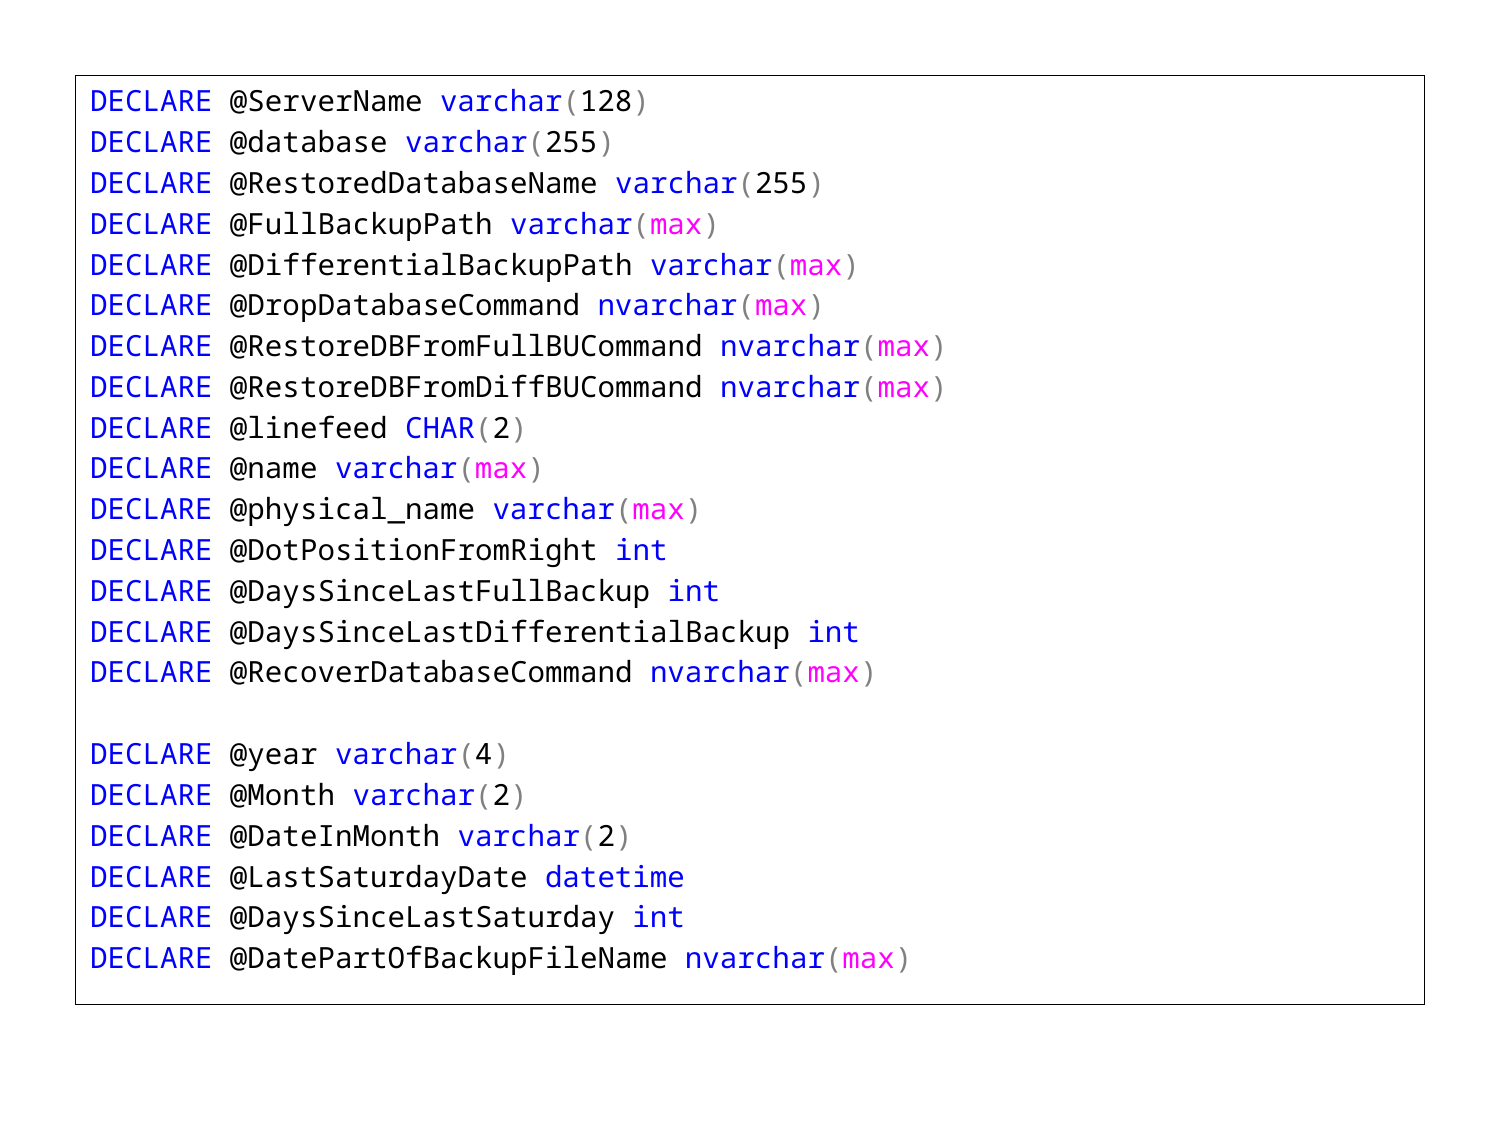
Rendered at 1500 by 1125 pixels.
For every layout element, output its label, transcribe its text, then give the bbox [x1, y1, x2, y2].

list DECLARE @ServerName varchar(128) DECLARE @database varchar(255) DECLARE @RestoredDatabaseName varchar(255) DECLARE @FullBackupPath varchar(max) DECLARE @DifferentialBackupPath varchar(max) DECLARE @DropDatabaseCommand nvarchar(max) DECLARE @RestoreDBFromFullBUCommand nvarchar(max) DECLARE @RestoreDBFromDiffBUCommand nvarchar(max) DECLARE @linefeed CHAR(2) DECLARE @name varchar(max) DECLARE @physical_name varchar(max) DECLARE @DotPositionFromRight int DECLARE @DaysSinceLastFullBackup int DECLARE @DaysSinceLastDifferentialBackup int DECLARE @RecoverDatabaseCommand nvarchar(max) DECLARE @year varchar(4) DECLARE @Month varchar(2) DECLARE @DateInMonth varchar(2) DECLARE @LastSaturdayDate datetime DECLARE @DaysSinceLastSaturday int DECLARE @DatePartOfBackupFileName nvarchar(max) [75, 75, 1425, 1005]
